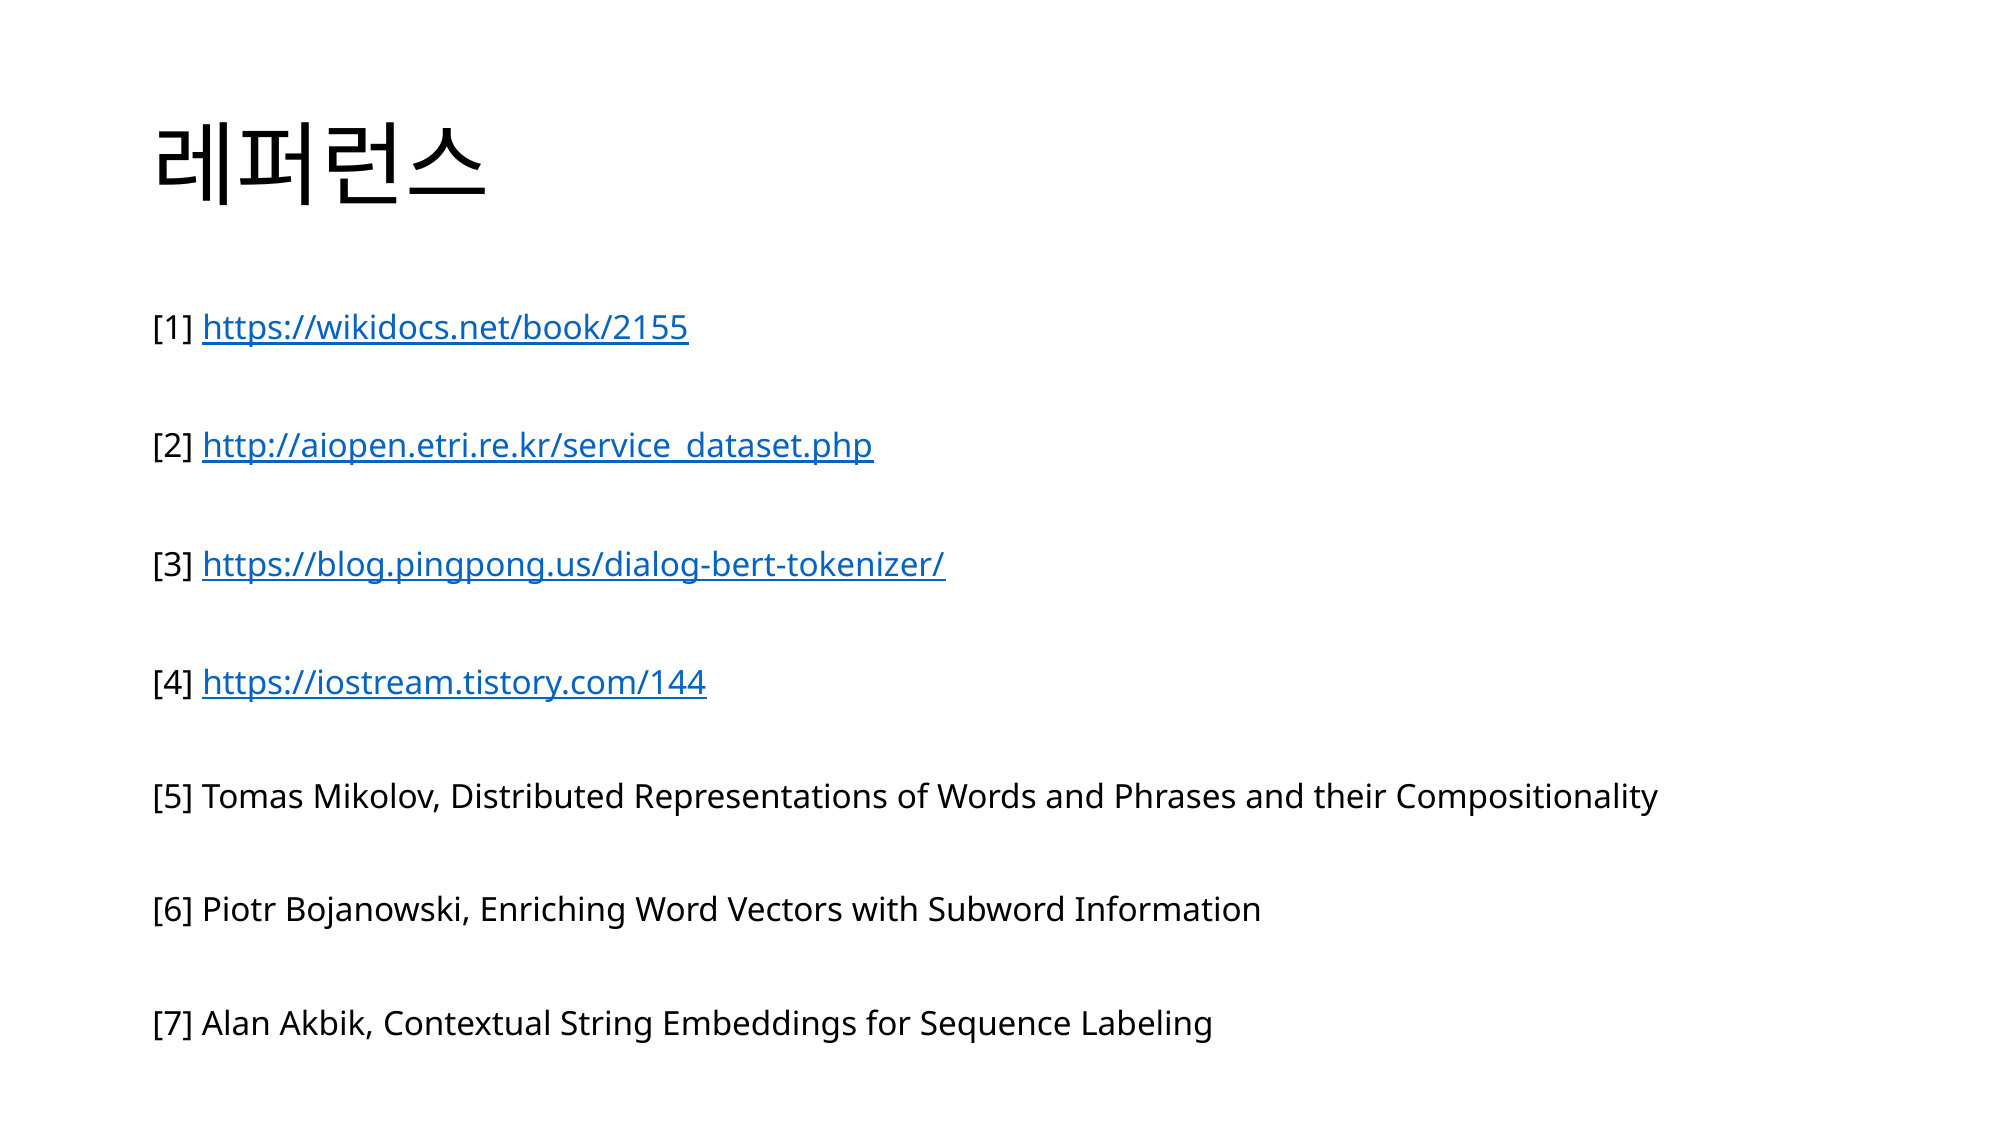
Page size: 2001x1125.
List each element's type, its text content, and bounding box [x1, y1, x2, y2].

list [1] https://wikidocs.net/book/2155 [2] http://aiopen.etri.re.kr/service_dataset.php [3] https://blog.pingpong.us/dialog-bert-tokenizer/ [4] https://iostream.tistory.com/144 [5] Tomas Mikolov, Distributed Representations of Words and Phrases and their Compositionality [6] Piotr Bojanowski, Enriching Word Vectors with Subword Information [7] Alan Akbik, Contextual String Embeddings for Sequence Labeling [137, 299, 1863, 1102]
title 레퍼런스 [137, 59, 1863, 278]
